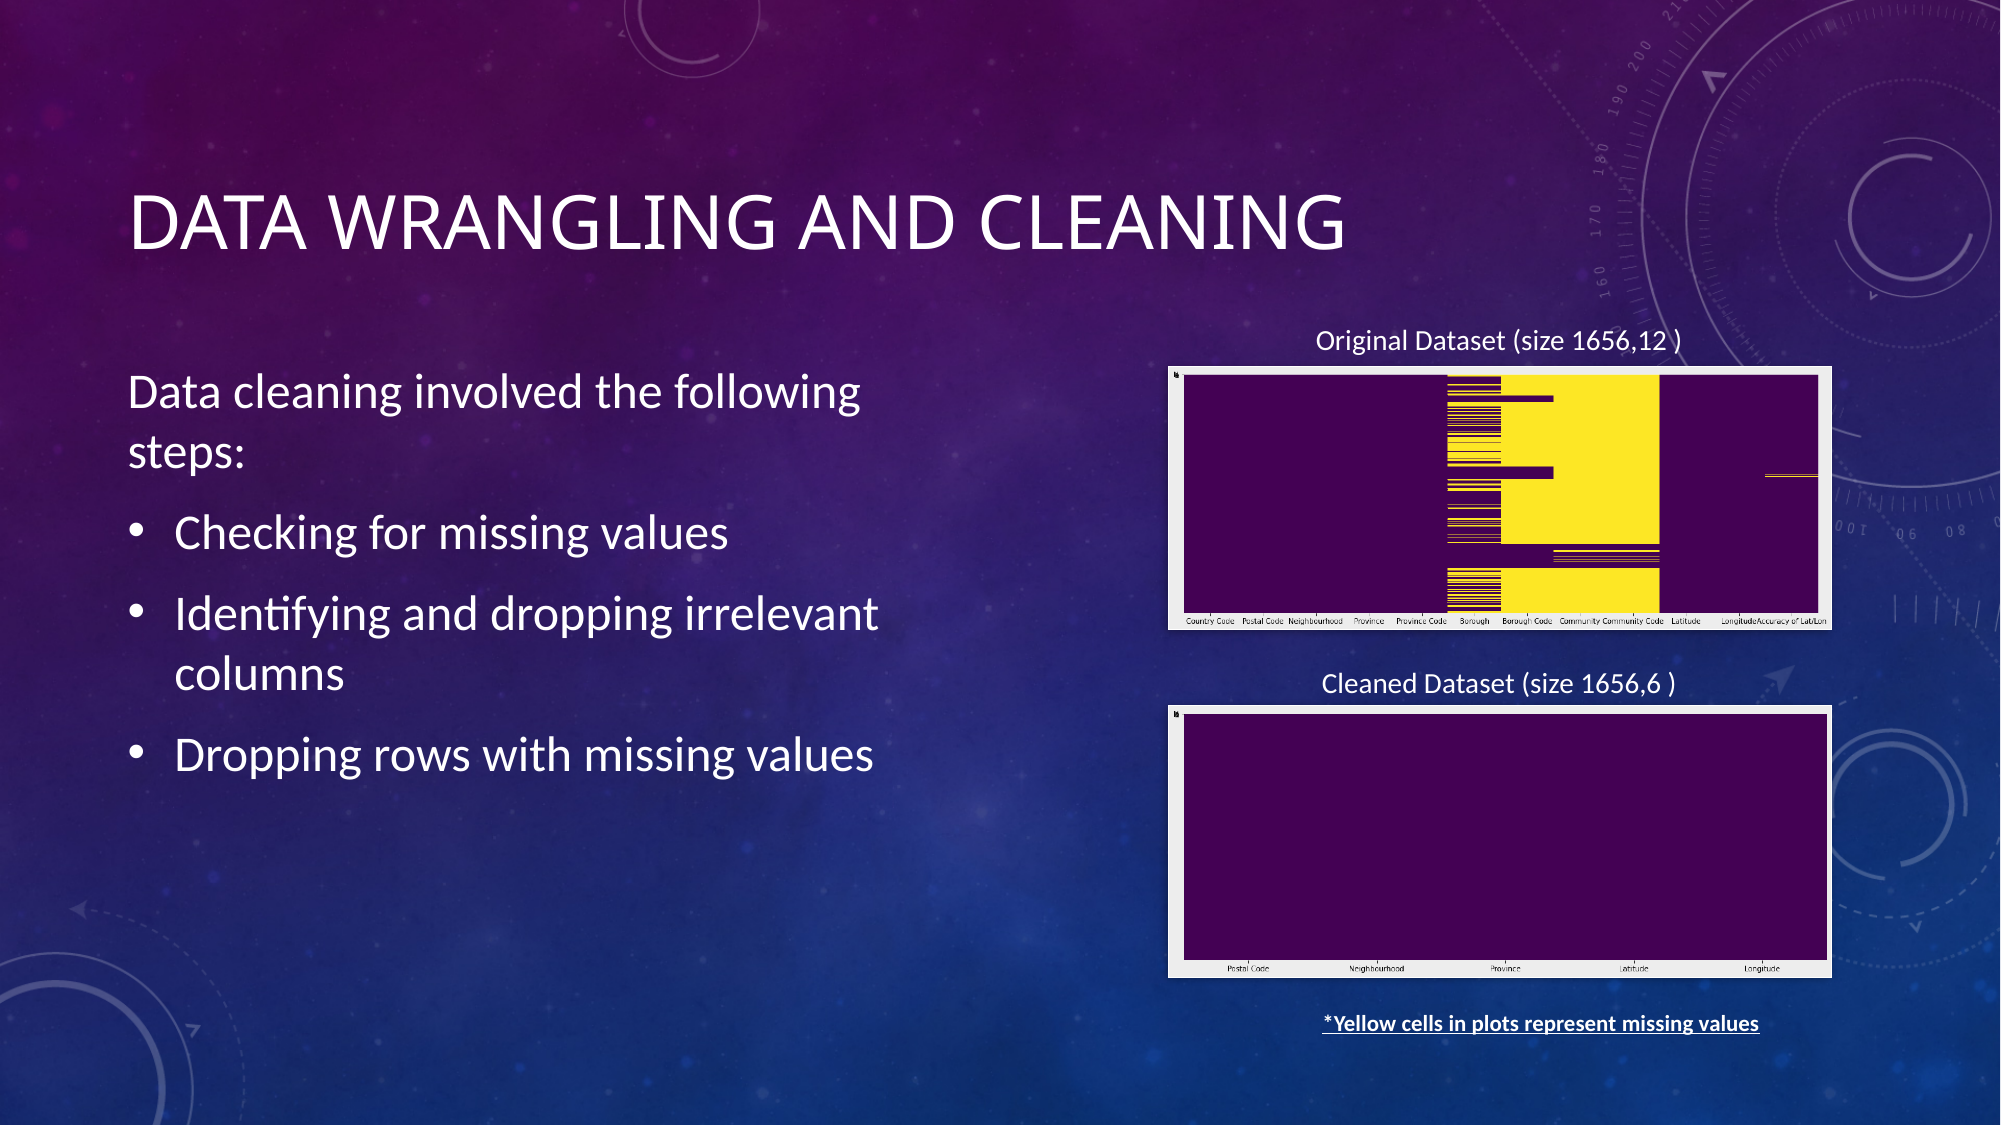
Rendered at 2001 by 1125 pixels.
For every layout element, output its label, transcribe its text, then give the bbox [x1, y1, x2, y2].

text_box Original Dataset (size 1656,12 ) [1168, 313, 1831, 364]
picture [0, 0, 2001, 1125]
list Data cleaning involved the following steps: Checking for missing values Identifying and dropping irrelevant columns Dropping rows with missing values [112, 351, 1007, 950]
text_box Cleaned Dataset (size 1656,6 ) [1168, 657, 1831, 705]
title Data Wrangling and Cleaning [112, 99, 1775, 339]
text_box *Yellow cells in plots represent missing values [1094, 1000, 1989, 1044]
